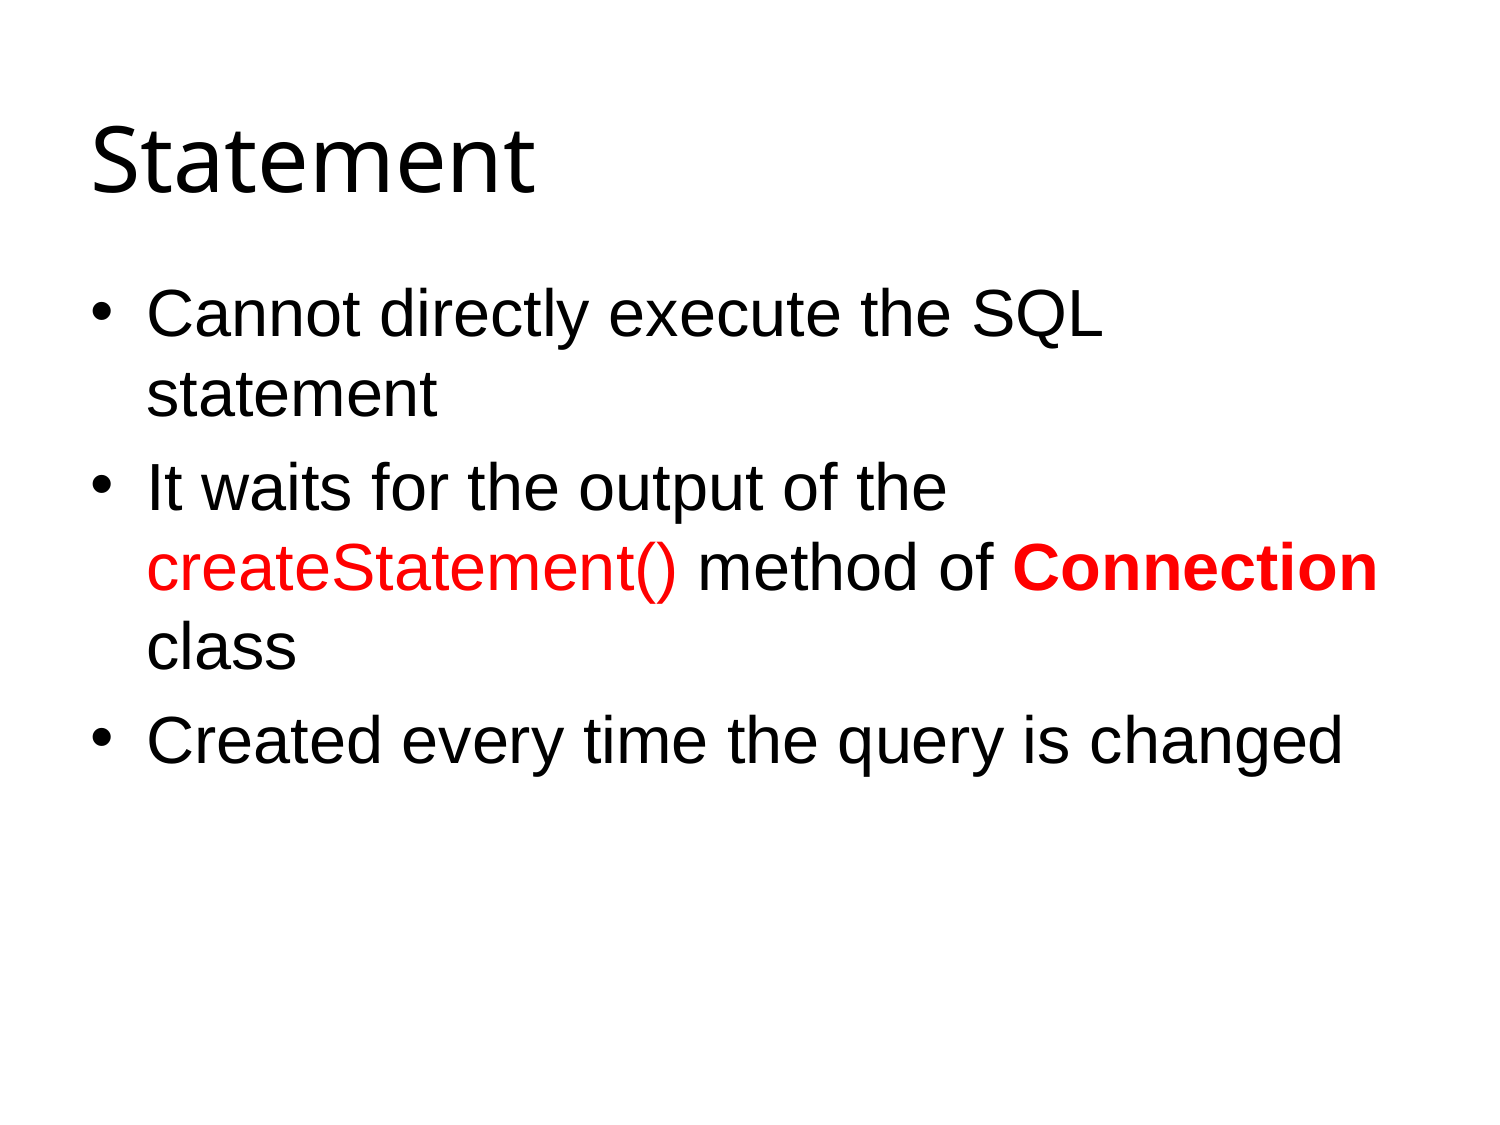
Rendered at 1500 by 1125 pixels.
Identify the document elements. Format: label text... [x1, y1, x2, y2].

list Cannot directly execute the SQL statement It waits for the output of the createStatement() method of Connection class Created every time the query is changed [74, 262, 1426, 1006]
title Statement [74, 62, 1426, 251]
